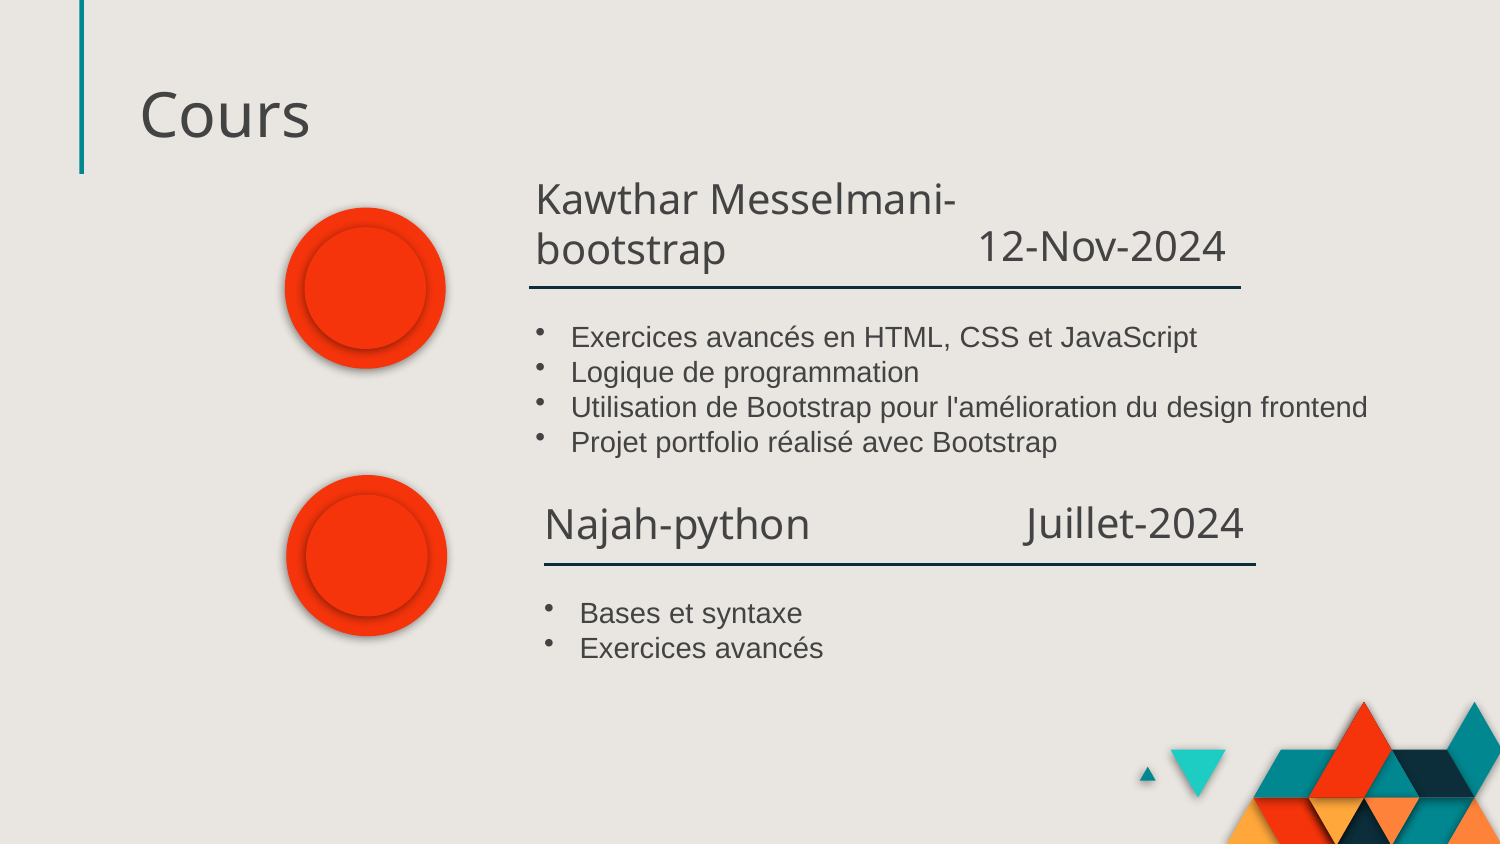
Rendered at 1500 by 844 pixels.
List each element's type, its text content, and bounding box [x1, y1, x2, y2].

text_box Exercices avancés en HTML, CSS et JavaScript Logique de programmation Utilisation de Bootstrap pour l'amélioration du design frontend Projet portfolio réalisé avec Bootstrap [520, 303, 1443, 486]
text_box 12-Nov-2024 [919, 189, 1242, 285]
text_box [286, 474, 448, 637]
text_box Kawthar Messelmani-bootstrap [520, 188, 1036, 288]
text_box Najah-python [529, 467, 929, 563]
text_box Juillet-2024 [937, 467, 1260, 562]
title Cours [124, 69, 749, 165]
text_box Bases et syntaxe Exercices avancés [529, 586, 1280, 672]
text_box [284, 207, 446, 369]
